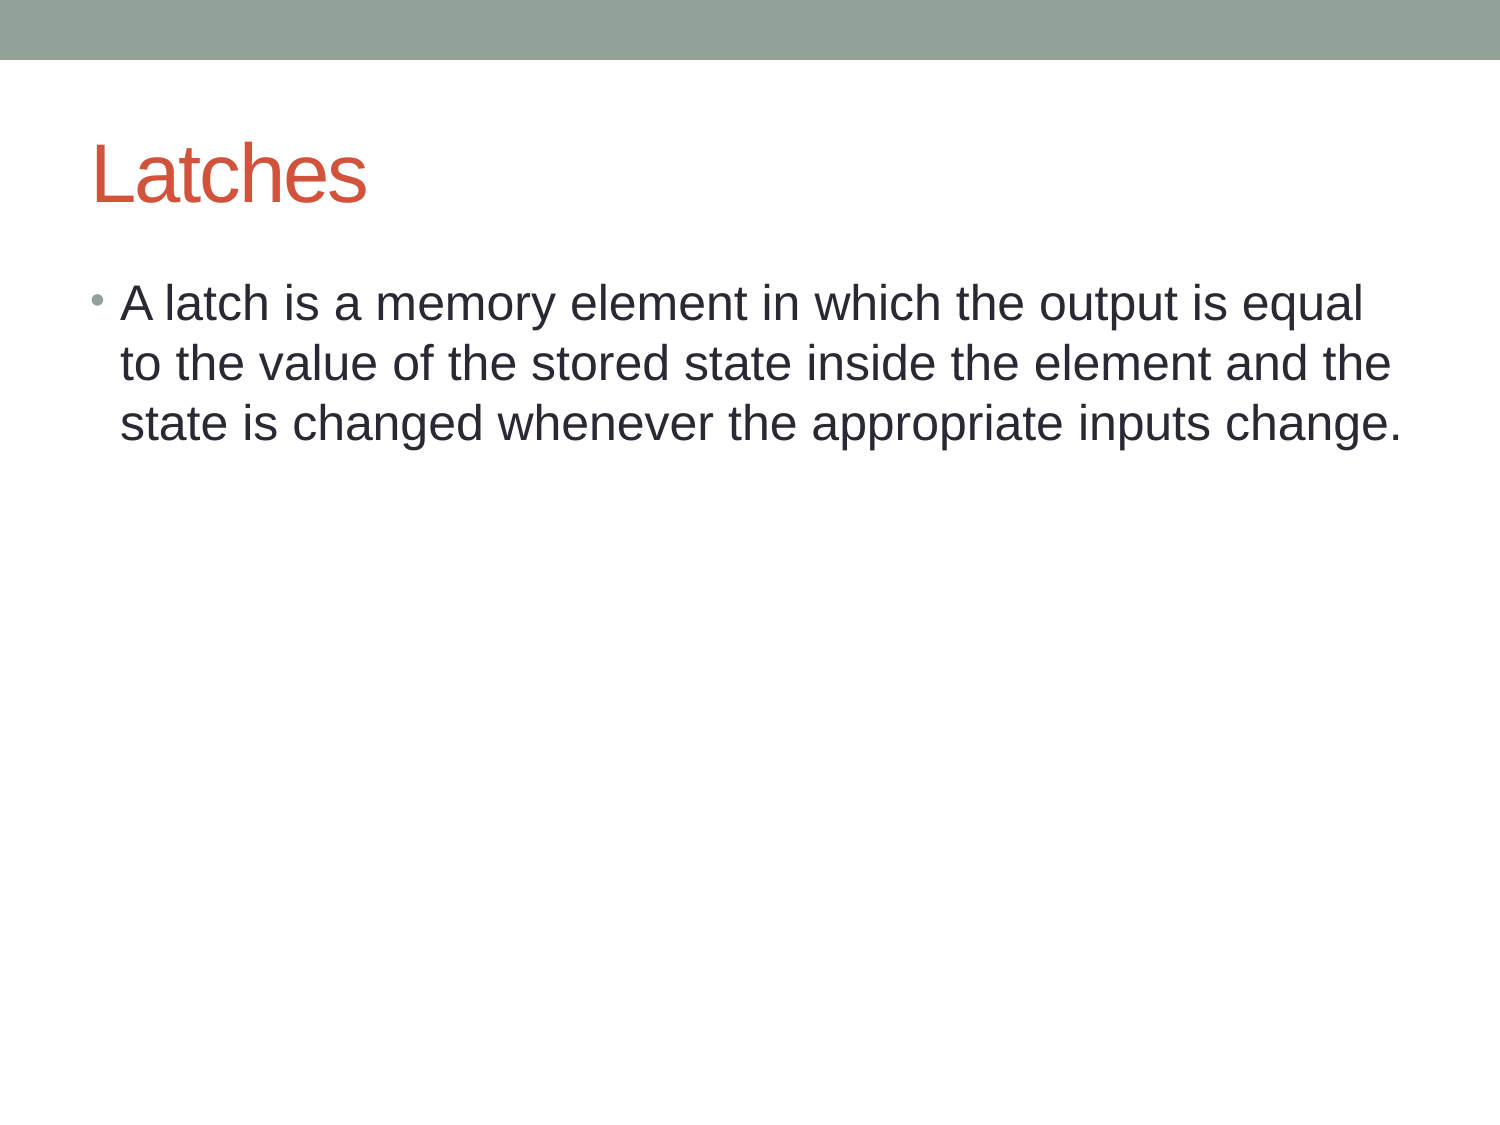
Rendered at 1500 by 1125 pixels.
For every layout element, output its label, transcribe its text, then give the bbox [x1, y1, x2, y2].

title Latches [75, 87, 1425, 250]
list A latch is a memory element in which the output is equal to the value of the stored state inside the element and the state is changed whenever the appropriate inputs change. [75, 262, 1425, 1063]
